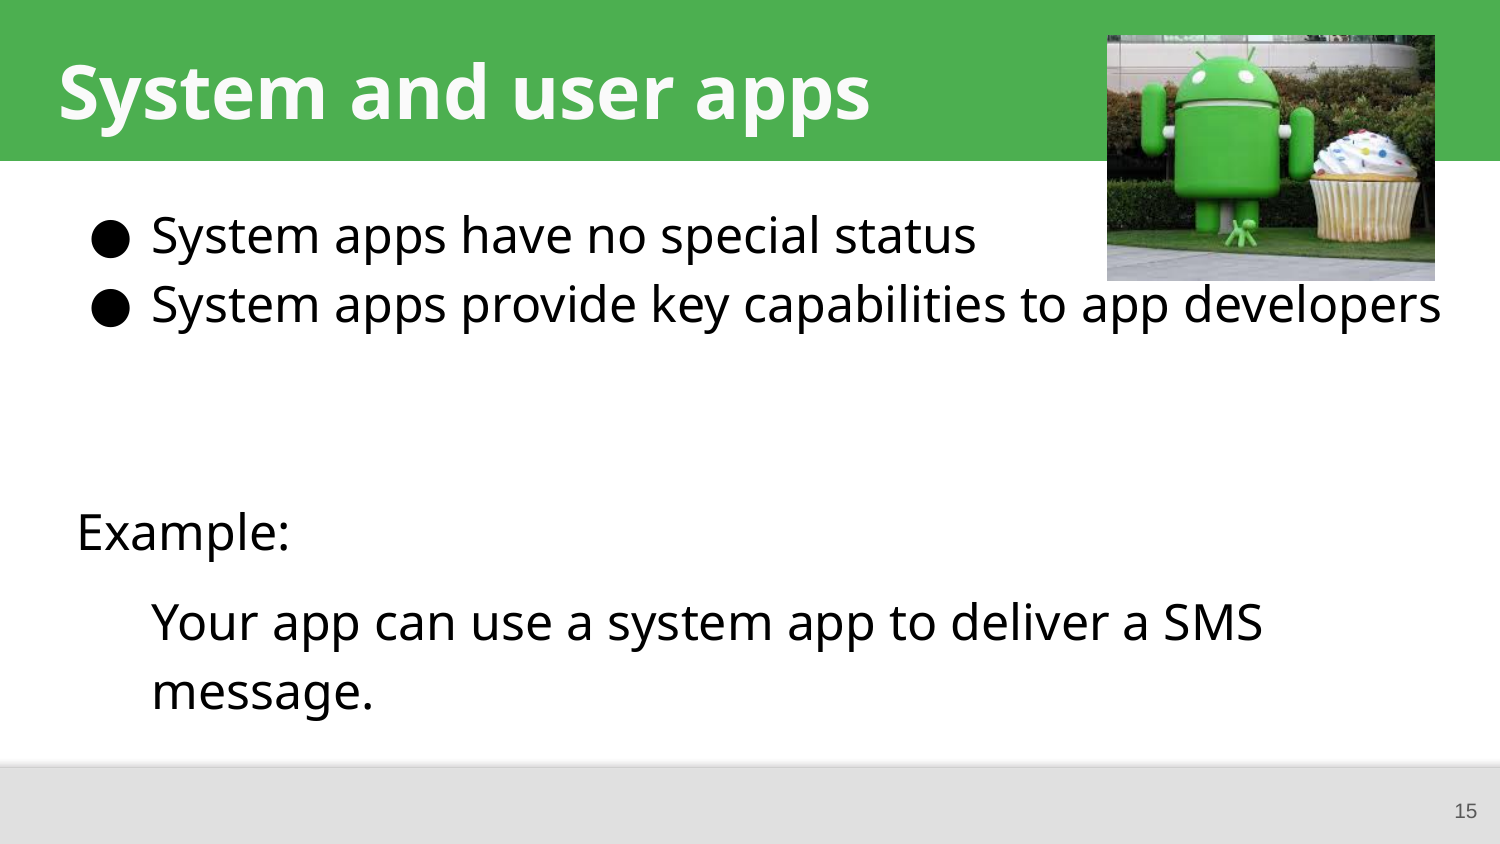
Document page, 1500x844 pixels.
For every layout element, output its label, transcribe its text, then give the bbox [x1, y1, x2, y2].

picture [1106, 35, 1436, 281]
title System and user apps [43, 29, 1441, 124]
slide_number 15 [1402, 777, 1493, 842]
list System apps have no special status System apps provide key capabilities to app developers Example: Your app can use a system app to deliver a SMS message. [61, 98, 1460, 660]
picture [0, 161, 1500, 844]
